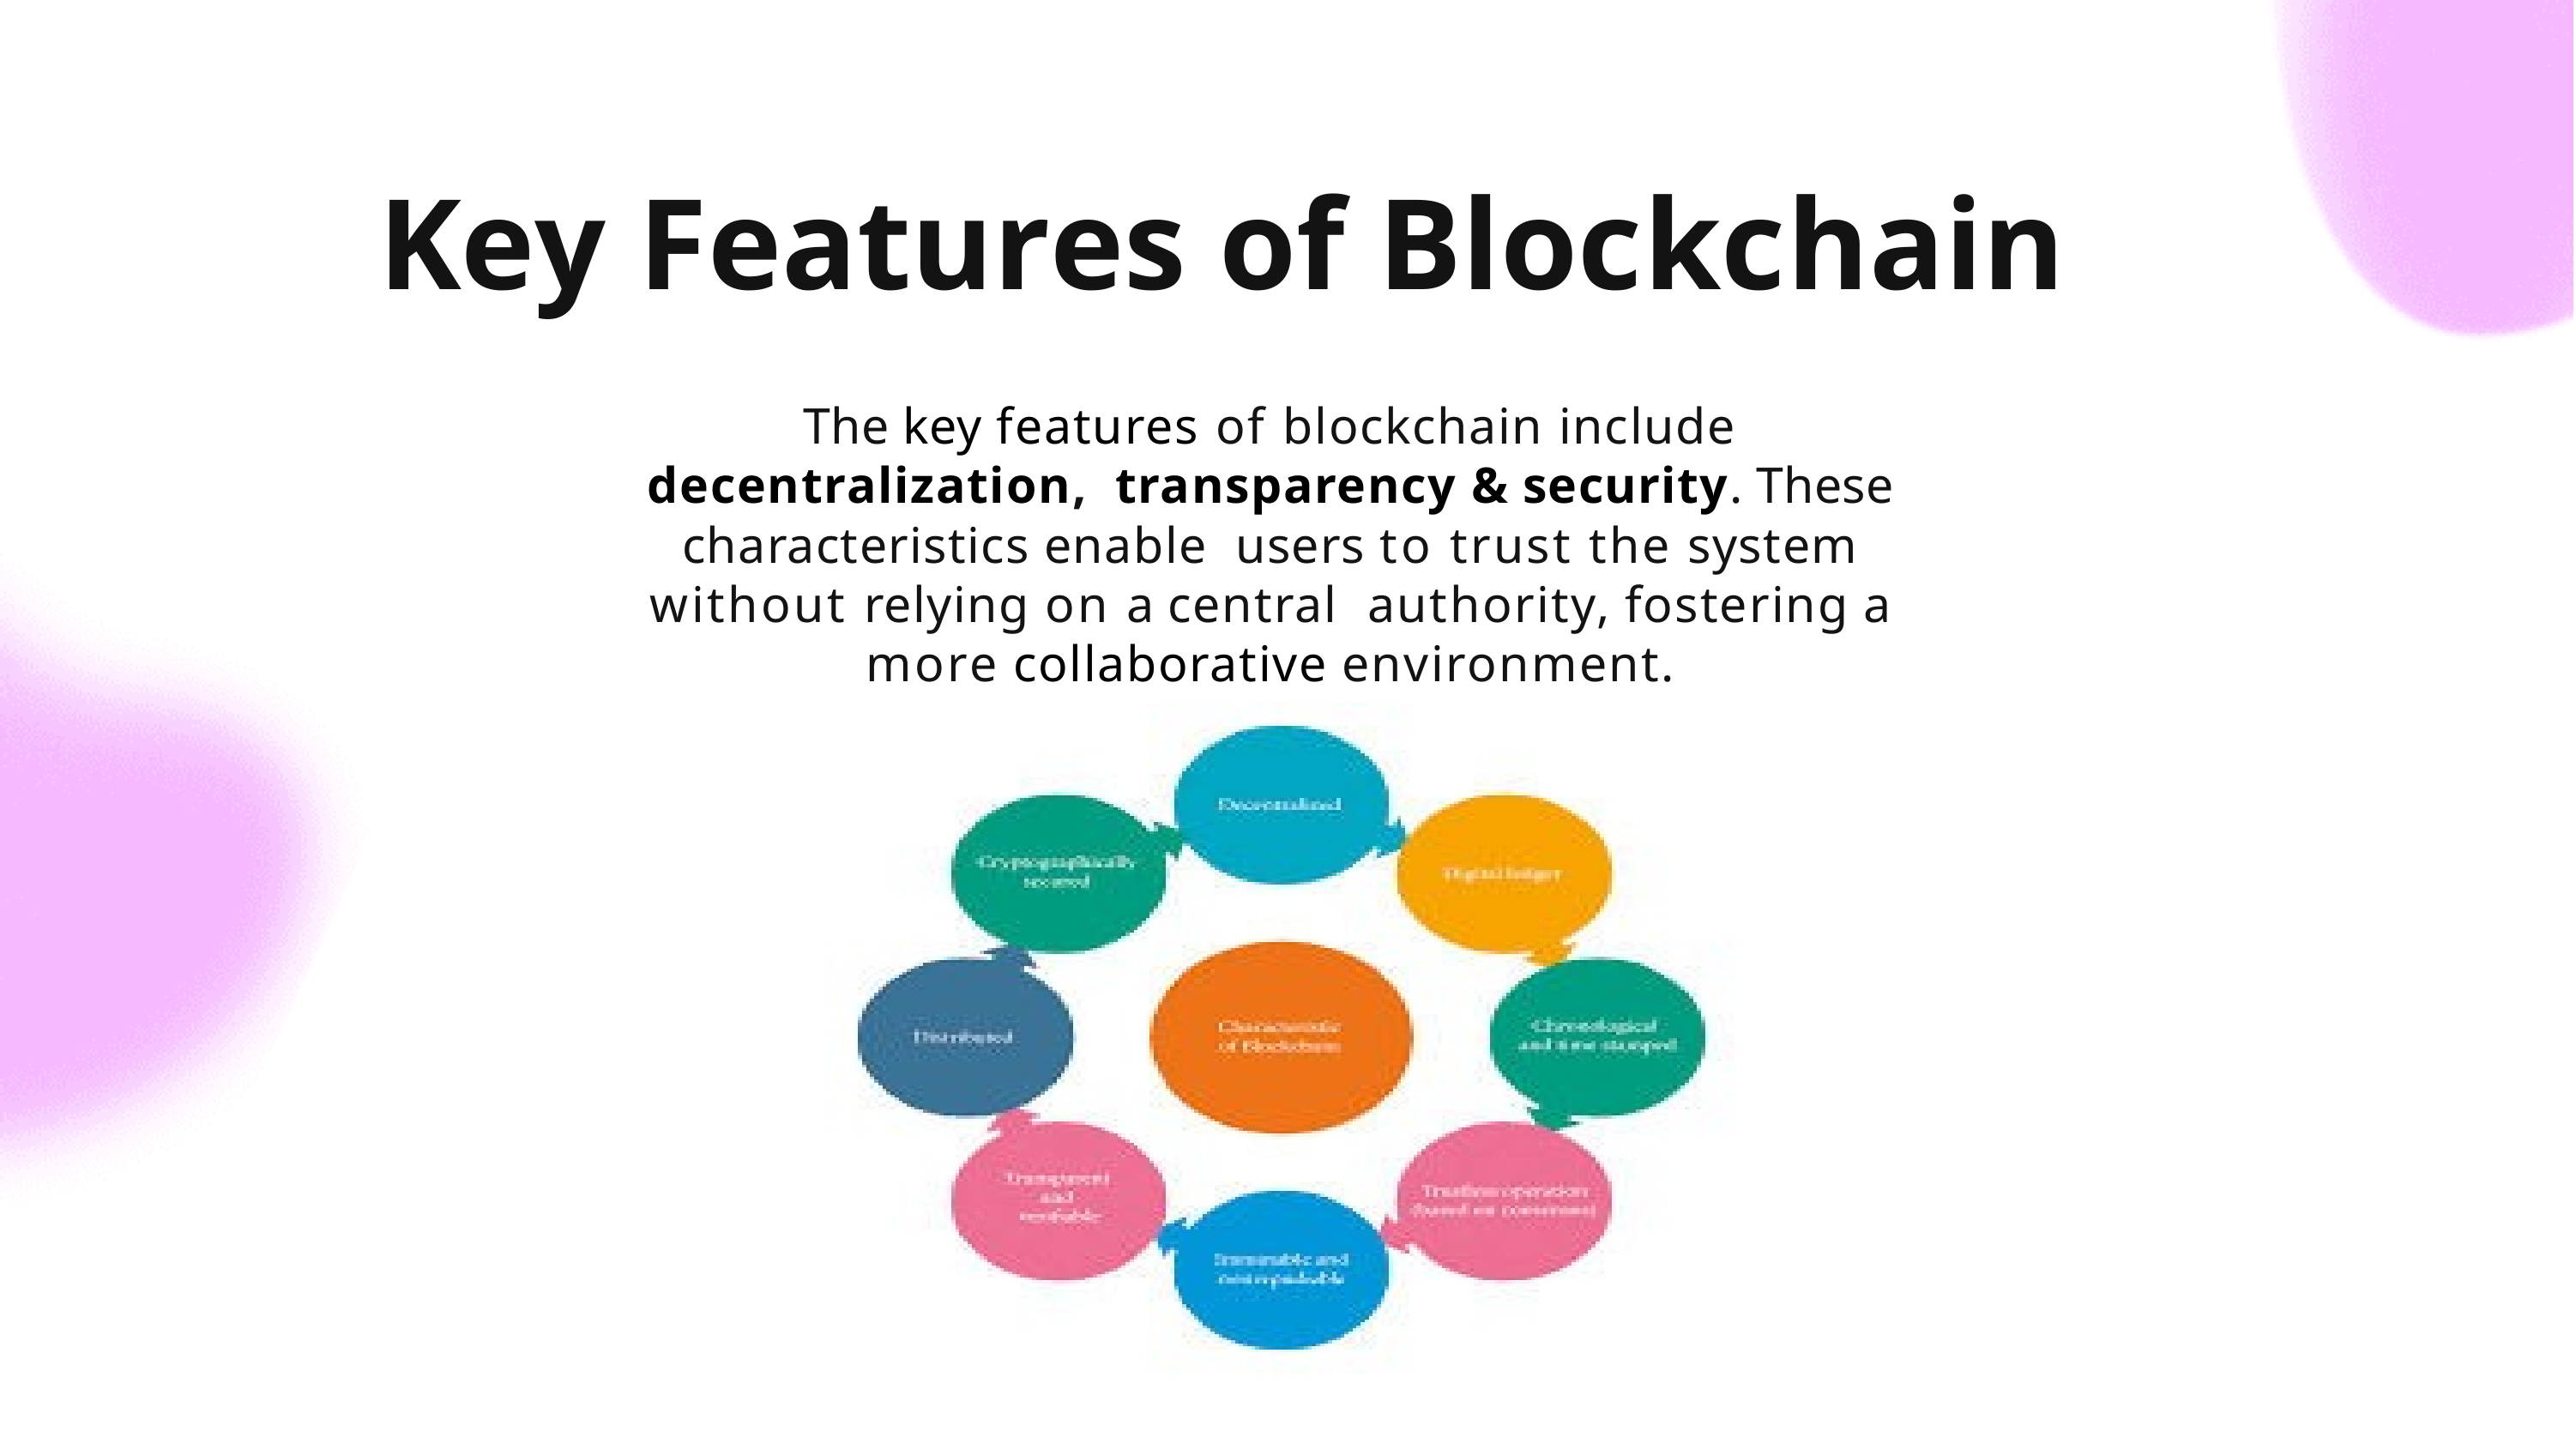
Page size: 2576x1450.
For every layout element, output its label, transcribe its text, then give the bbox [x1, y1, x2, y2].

picture [0, 0, 2573, 1448]
title Key Features of Blockchain [376, 162, 2198, 407]
text_box The key features of blockchain include decentralization, transparency & security. These characteristics enable users to trust the system without relying on a central authority, fostering a more collaborative environment. [623, 392, 1918, 692]
